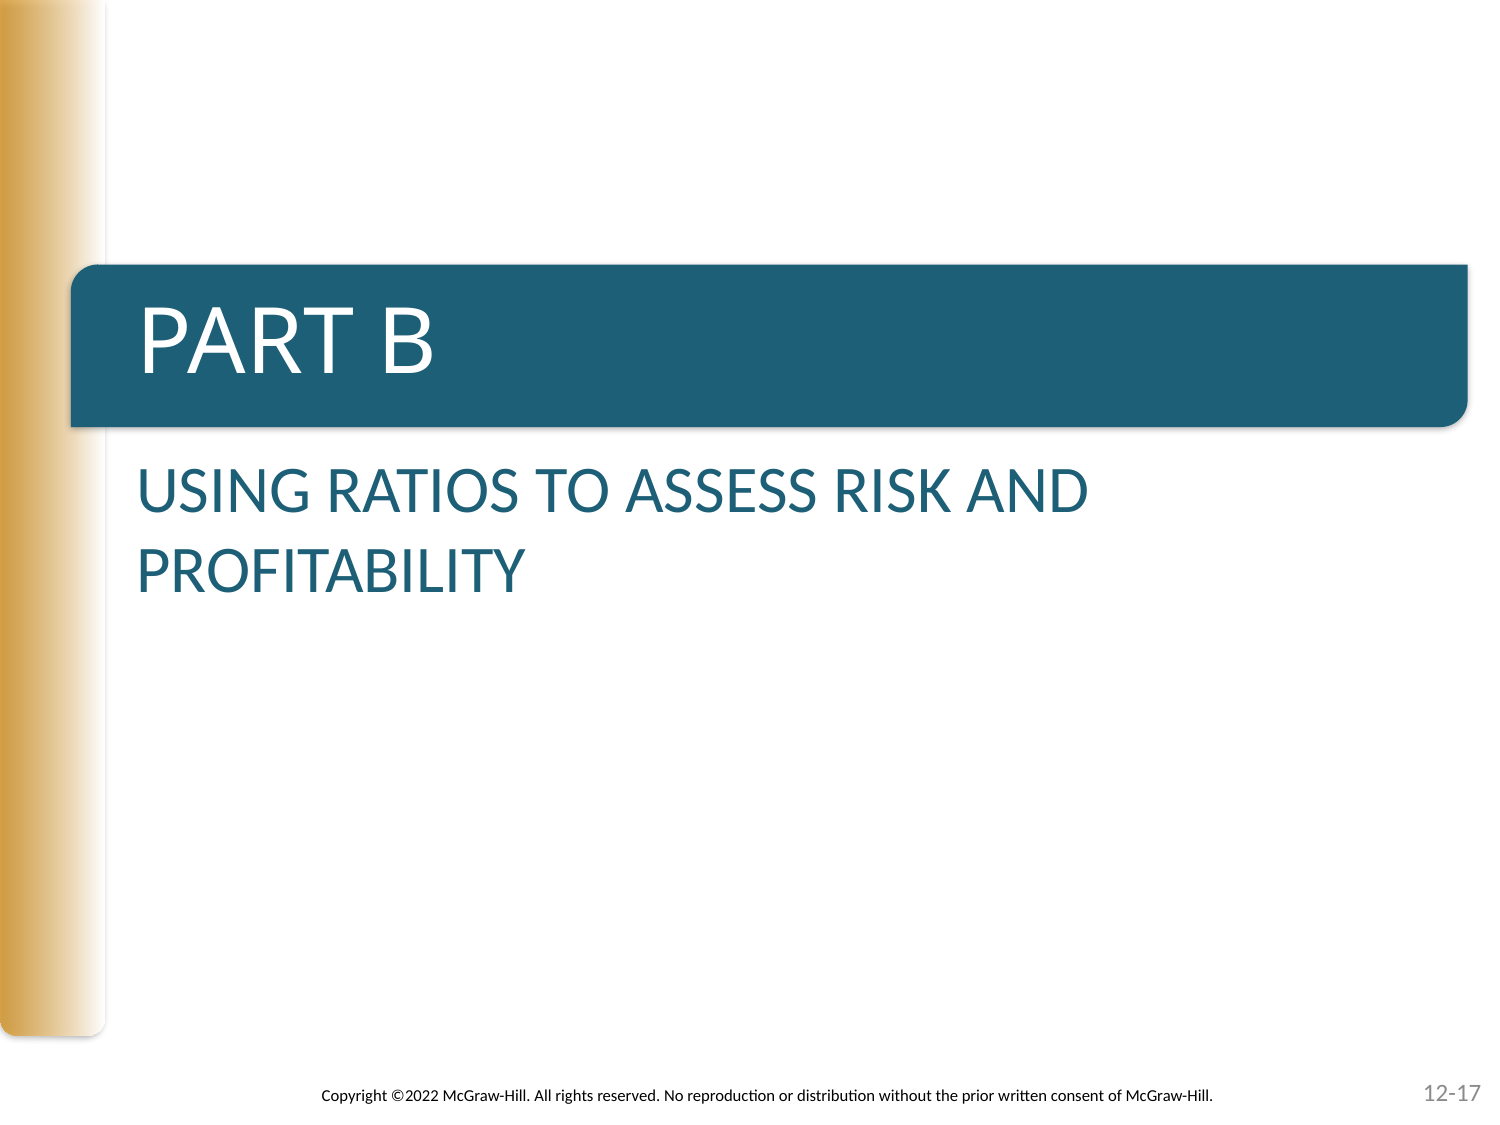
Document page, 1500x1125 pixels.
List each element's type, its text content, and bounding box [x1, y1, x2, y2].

slide_number 12-17 [1146, 1061, 1497, 1122]
list USING RATIOS TO ASSESS RISK AND PROFITABILITY [121, 438, 1455, 685]
title PART B [121, 275, 1397, 428]
footer Copyright ©2022 McGraw-Hill. All rights reserved. No reproduction or distribution without the prior written consent of McGraw-Hill. [233, 1064, 1307, 1125]
